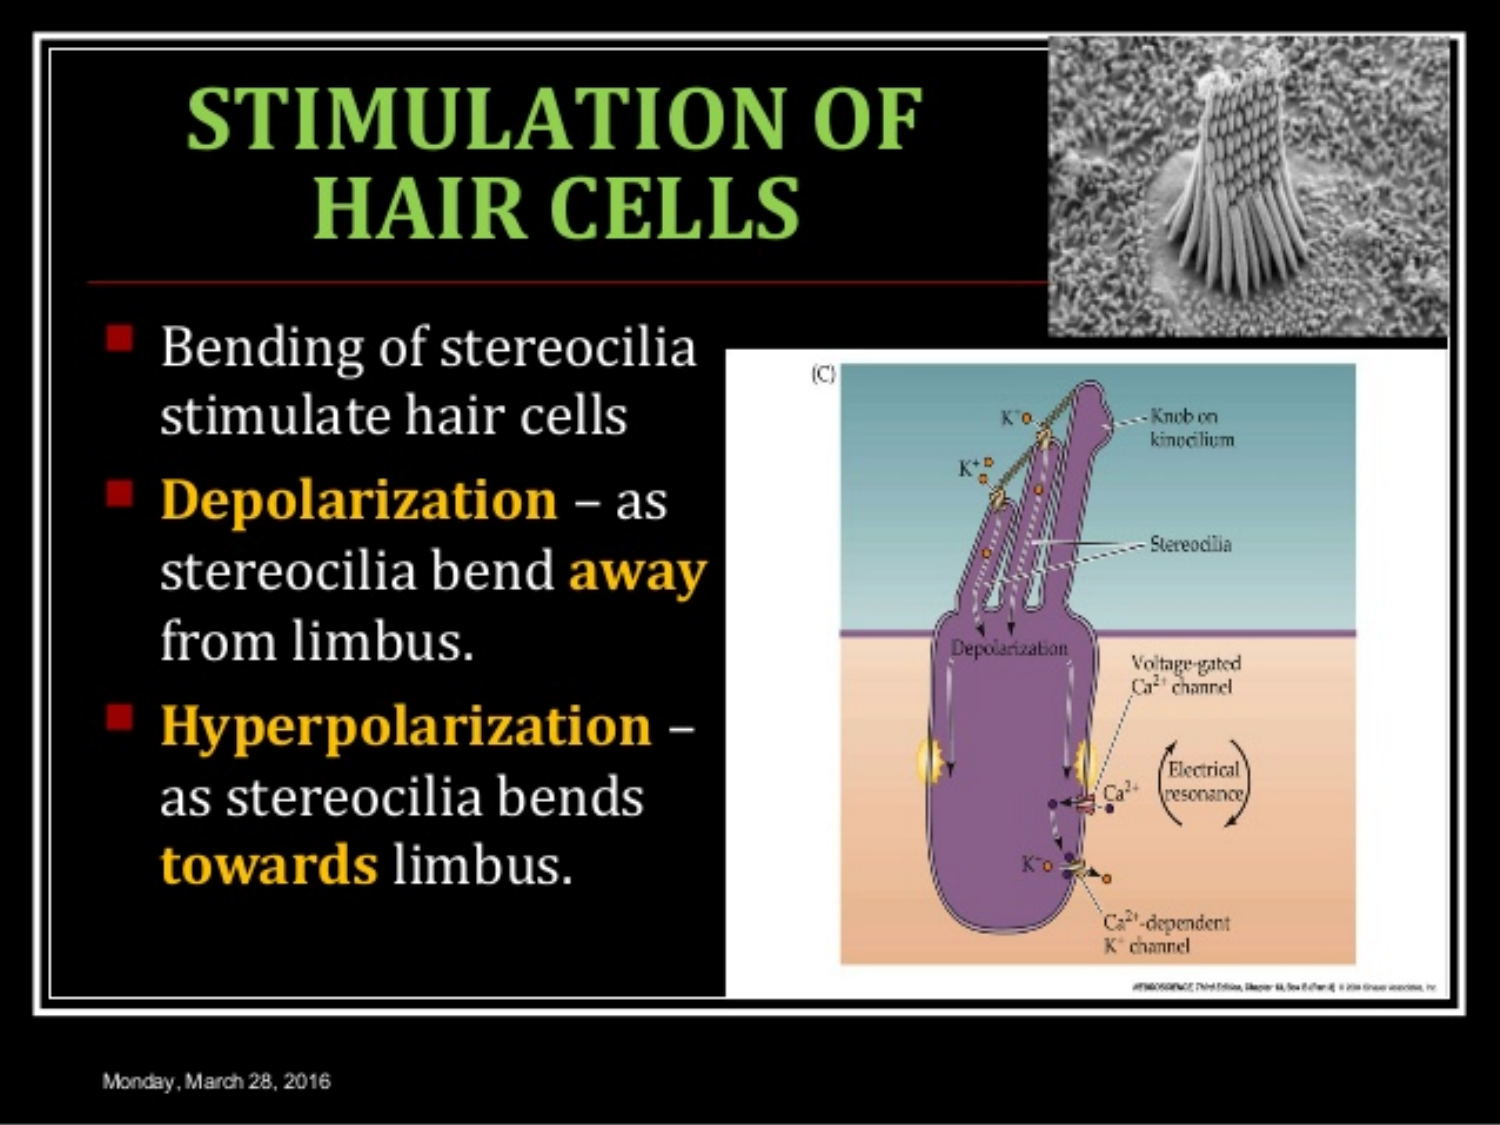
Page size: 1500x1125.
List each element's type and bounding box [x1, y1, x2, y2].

list [0, 0, 1500, 1125]
